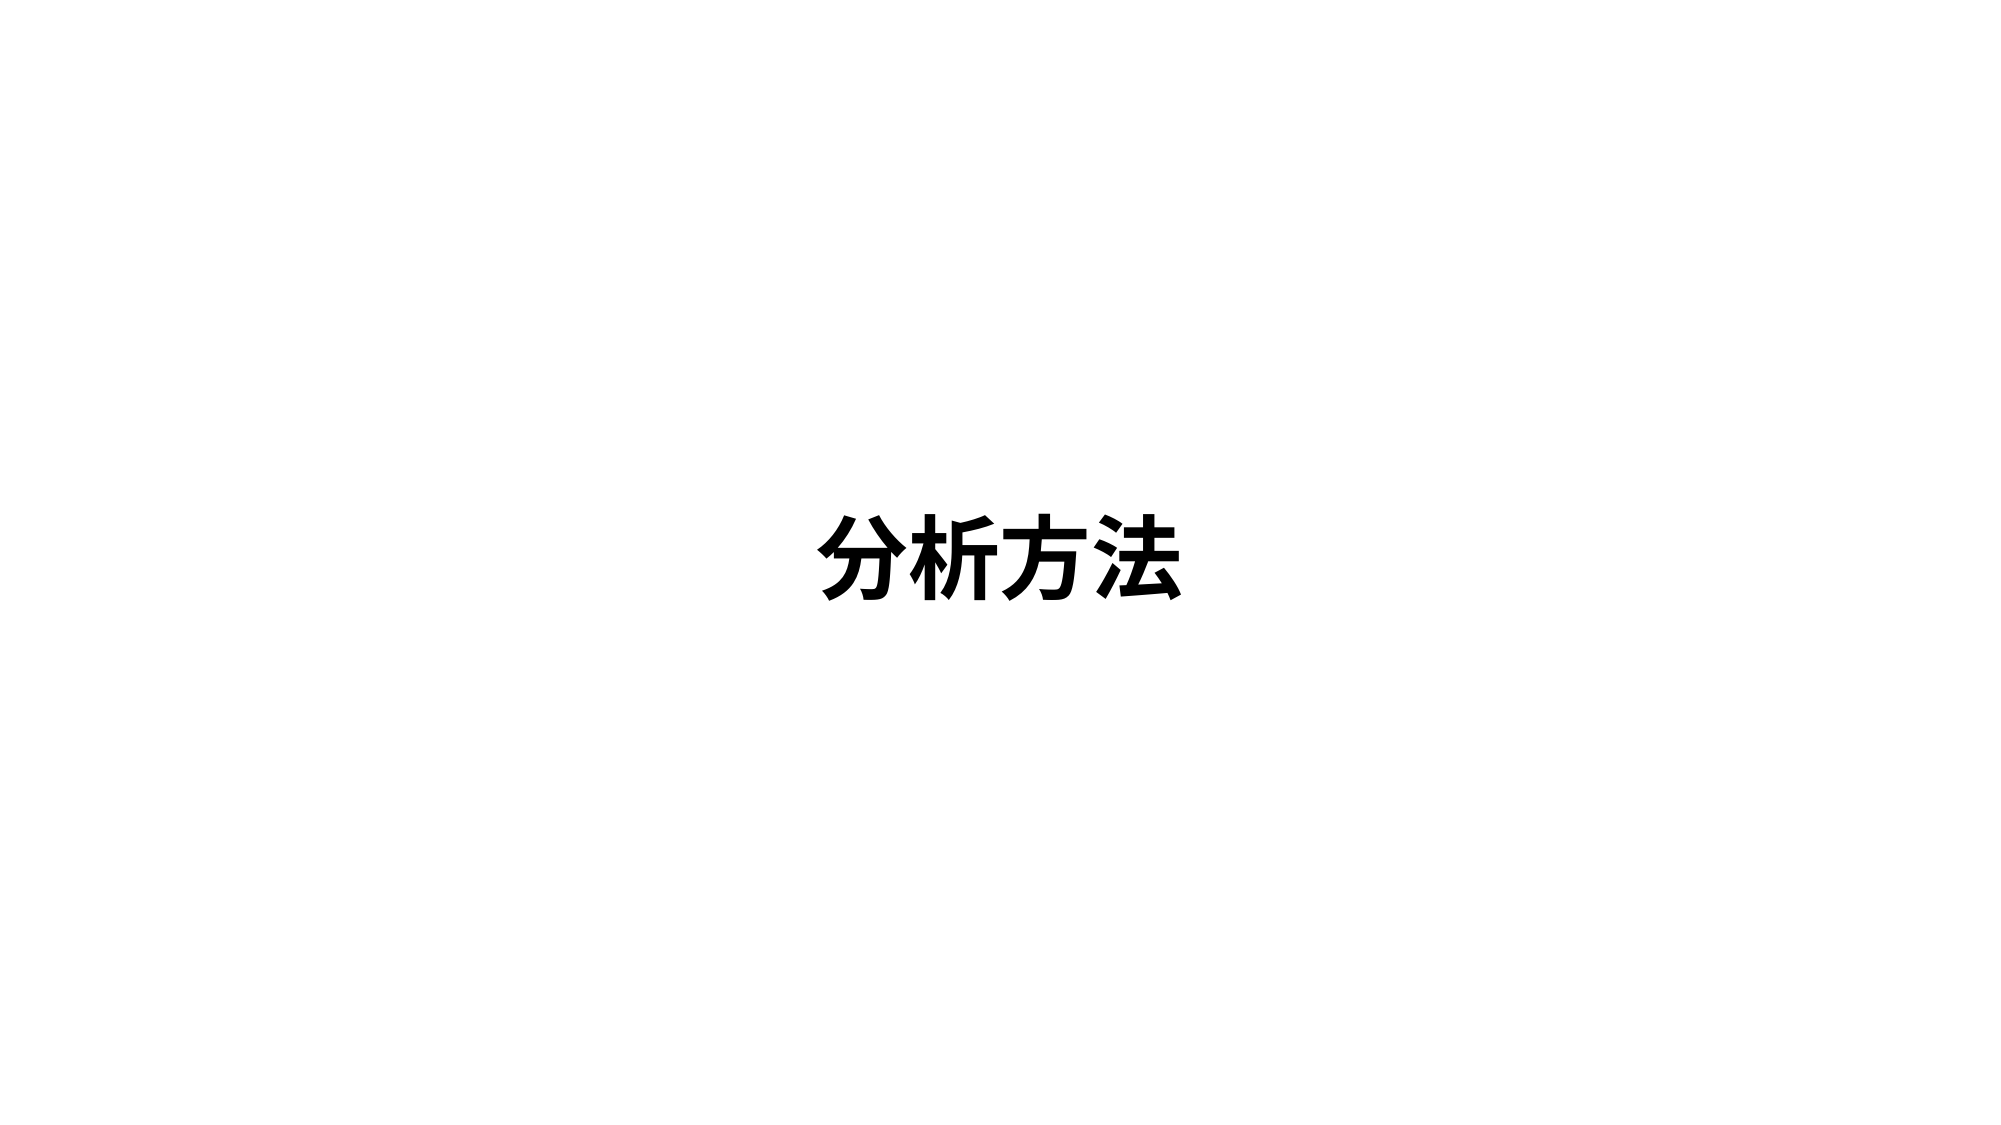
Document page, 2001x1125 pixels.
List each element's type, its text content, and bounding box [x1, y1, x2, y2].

title 分析方法 [137, 453, 1863, 672]
